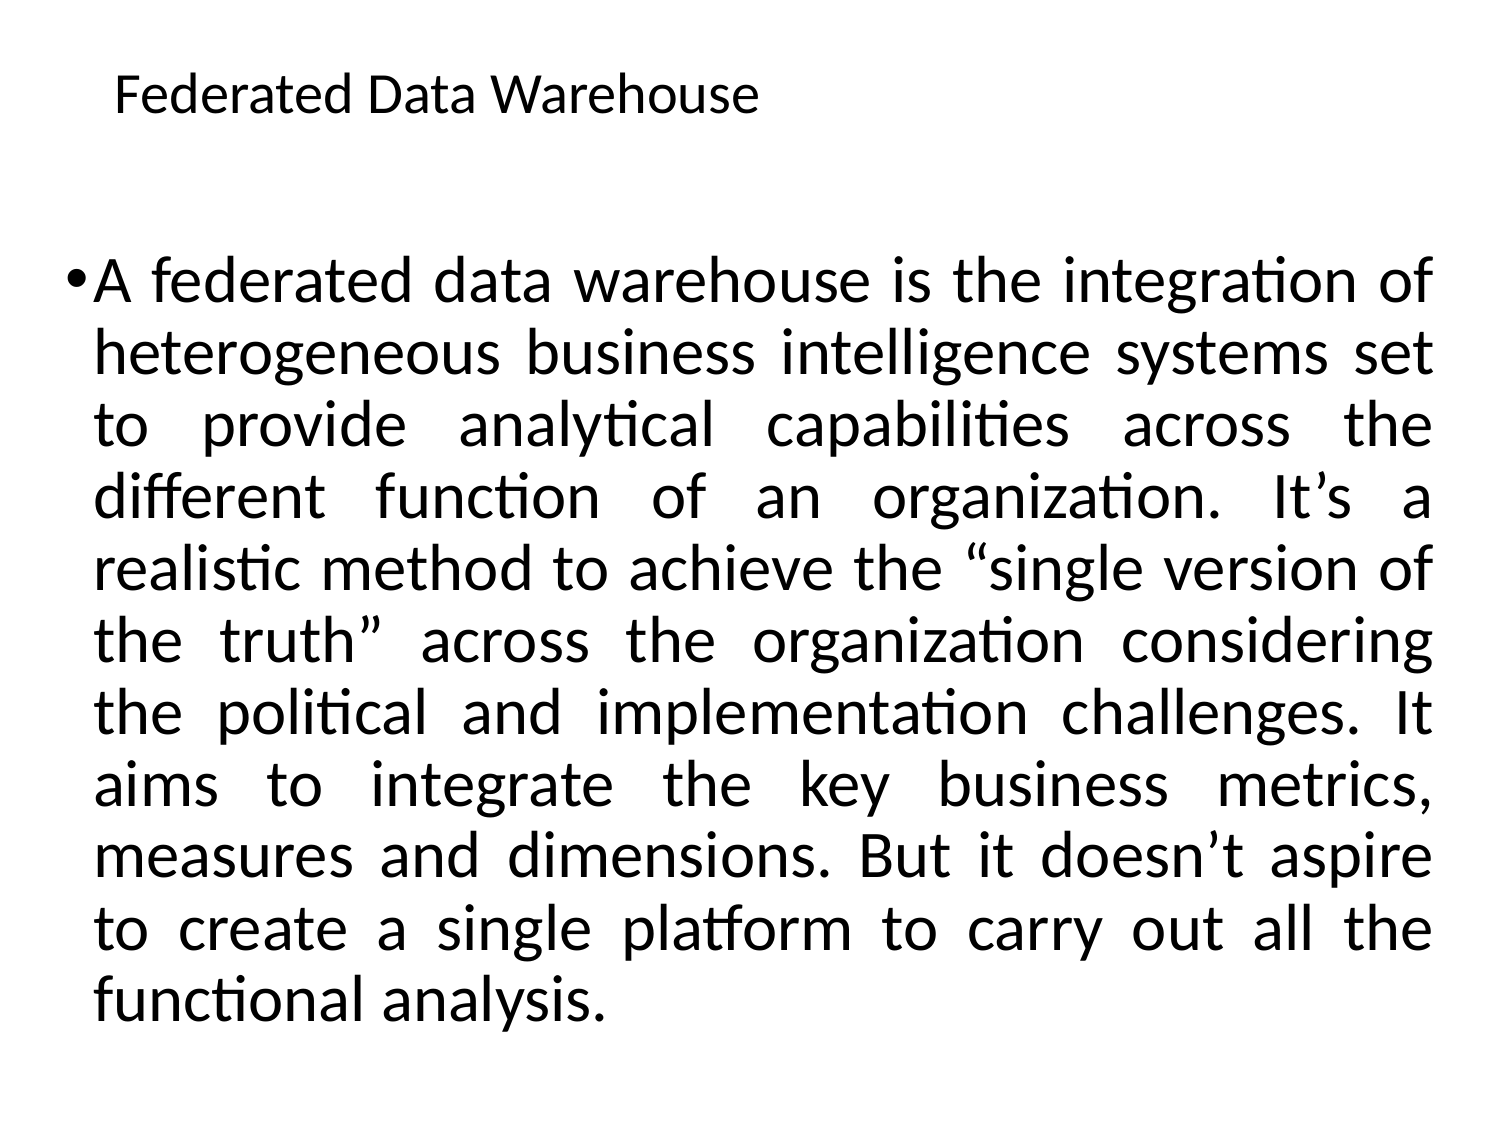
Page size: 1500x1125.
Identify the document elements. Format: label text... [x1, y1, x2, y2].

title Federated Data Warehouse [99, 37, 1375, 153]
list A federated data warehouse is the integration of heterogeneous business intelligence systems set to provide analytical capabilities across the different function of an organization. It’s a realistic method to achieve the “single version of the truth” across the organization considering the political and implementation challenges. It aims to integrate the key business metrics, measures and dimensions. But it doesn’t aspire to create a single platform to carry out all the functional analysis. [50, 237, 1450, 1088]
